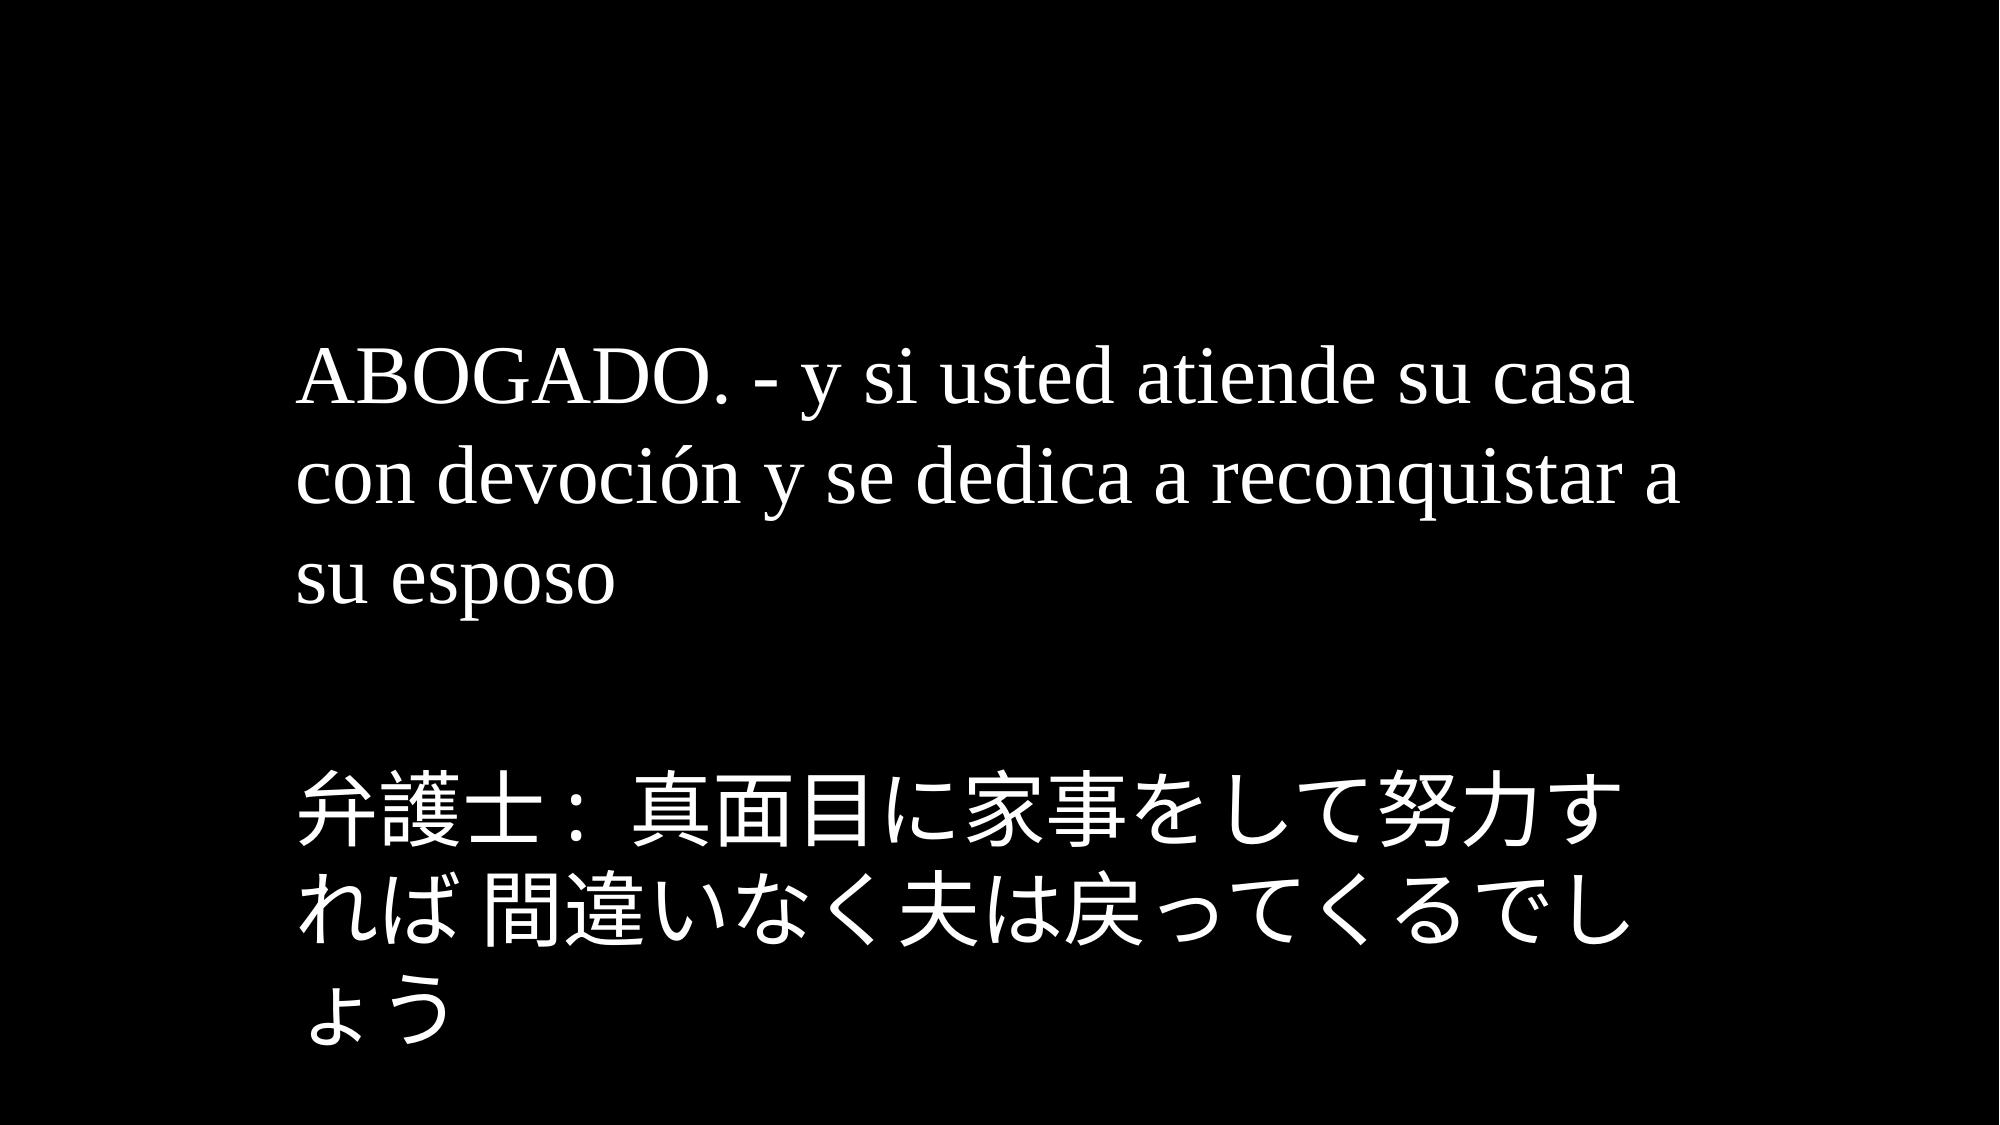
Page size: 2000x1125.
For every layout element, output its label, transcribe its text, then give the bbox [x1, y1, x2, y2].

text_box ABOGADO. - y si usted atiende su casa con devoción y se dedica a reconquistar a su esposo [280, 312, 1740, 1125]
text_box 弁護士: 真面目に家事をして努力すれば 間違いなく夫は戻ってくるでしょう [280, 750, 1719, 1110]
